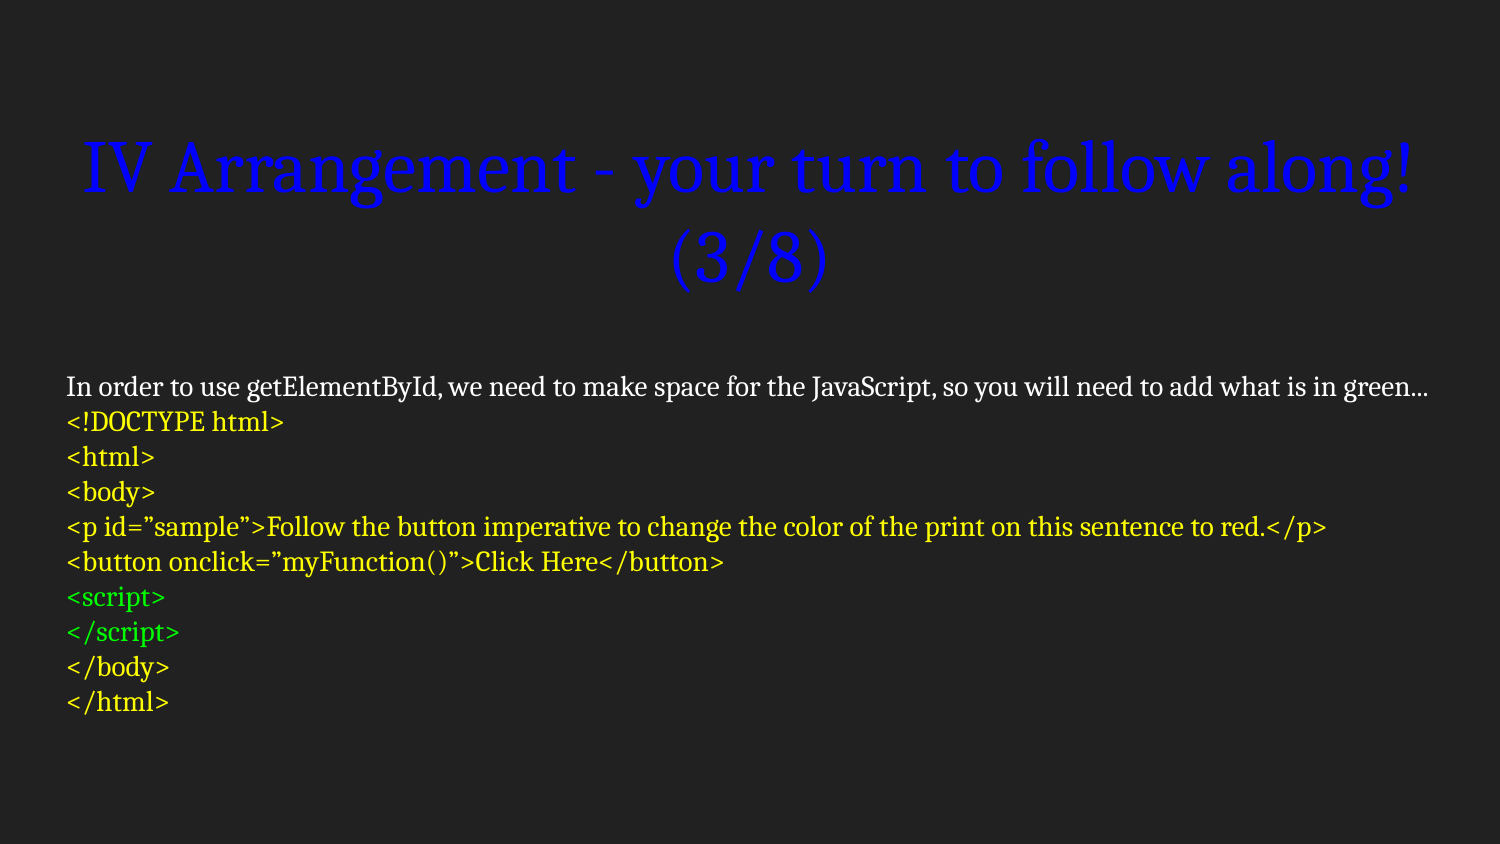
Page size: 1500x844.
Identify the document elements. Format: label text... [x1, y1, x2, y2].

title IV Arrangement - your turn to follow along! (3/8) [51, 122, 1449, 313]
subtitle In order to use getElementById, we need to make space for the JavaScript, so you will need to add what is in green... <!DOCTYPE html> <html> <body> <p id=”sample”>Follow the button imperative to change the color of the print on this sentence to red.</p> <button onclick=”myFunction()”>Click Here</button> <script> </script> </body> </html> [51, 352, 1449, 761]
